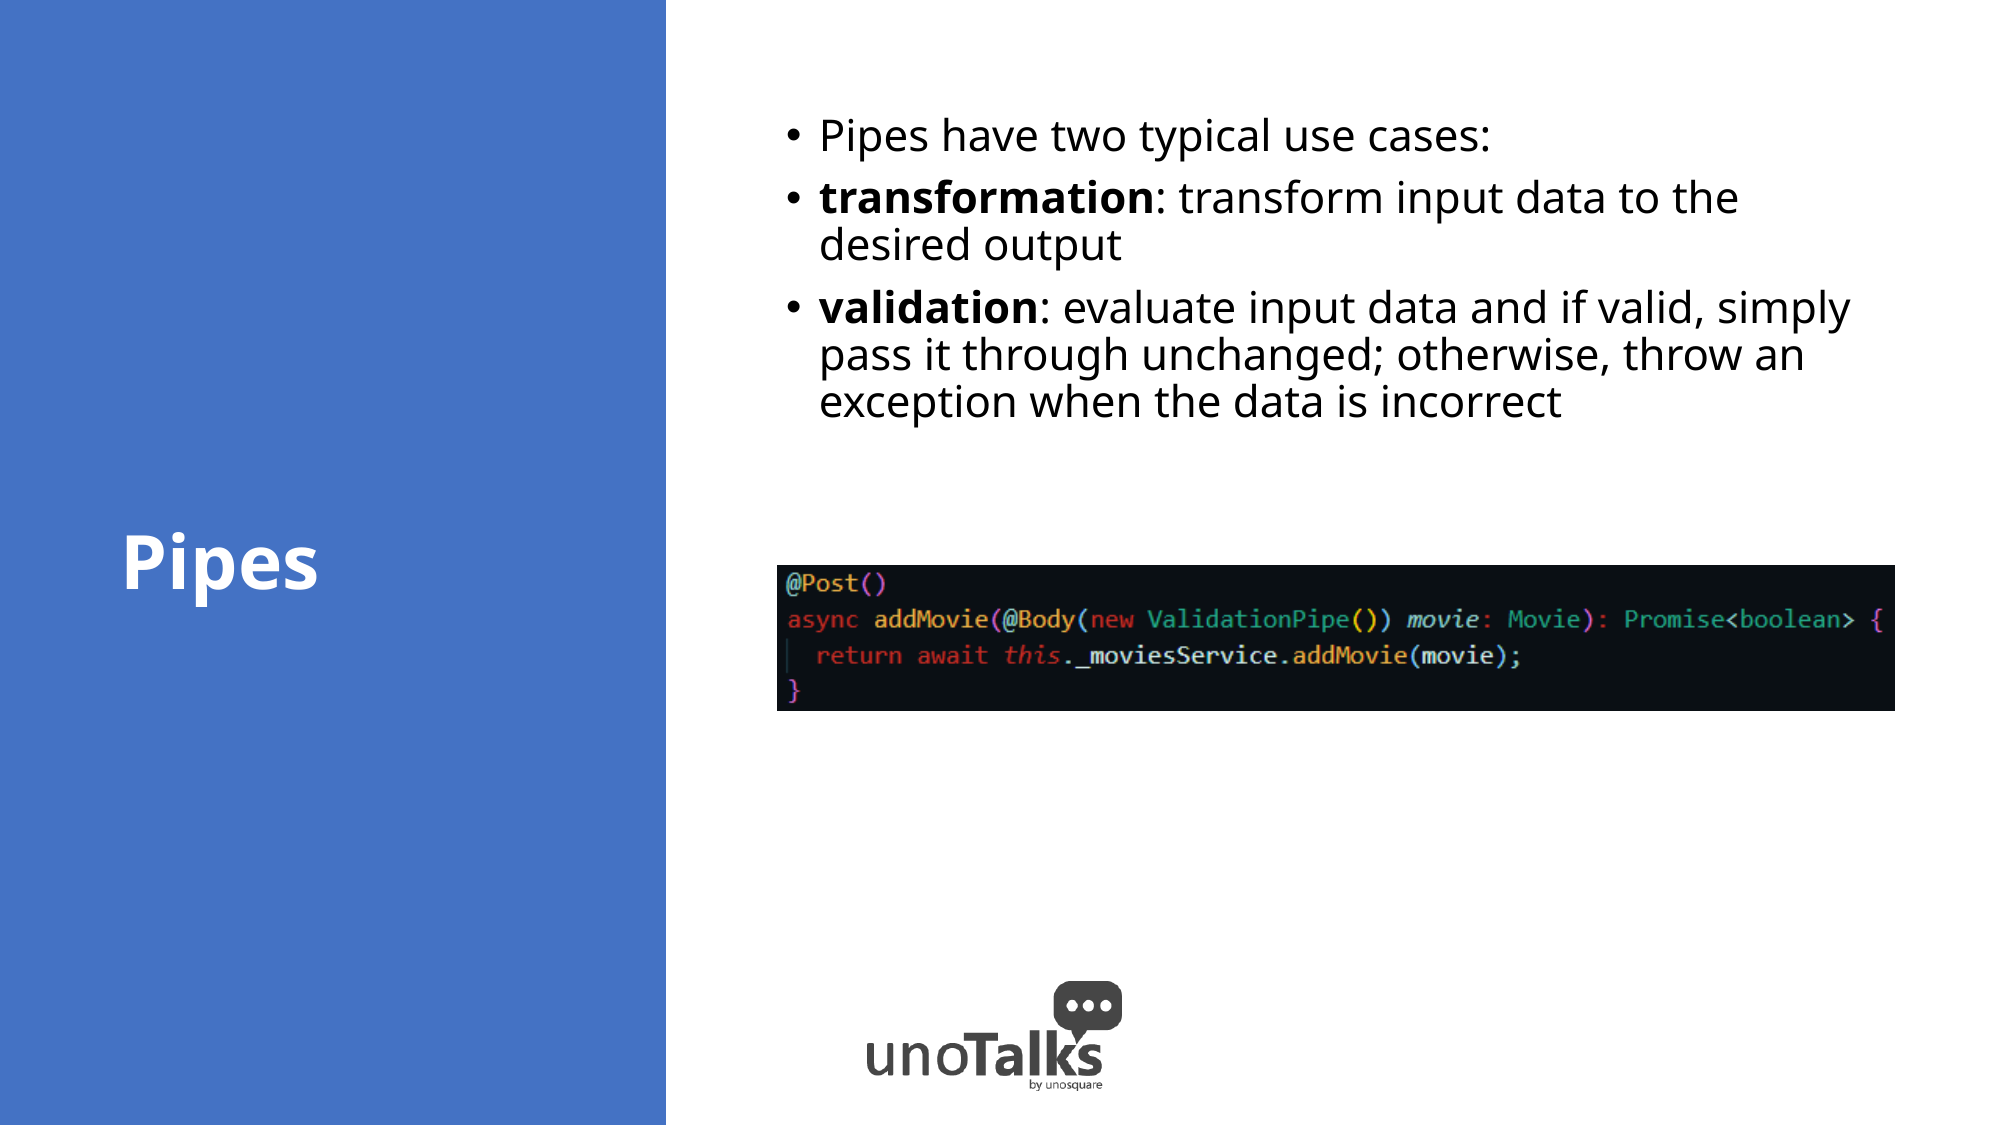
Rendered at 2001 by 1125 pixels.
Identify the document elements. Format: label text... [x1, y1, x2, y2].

text_box [0, 0, 667, 1125]
picture [867, 981, 1122, 1091]
picture [777, 565, 1895, 711]
list Pipes have two typical use cases: transformation: transform input data to the desired output validation: evaluate input data and if valid, simply pass it through unchanged; otherwise, throw an exception when the data is incorrect [770, 104, 1895, 436]
title Pipes [105, 104, 614, 1026]
